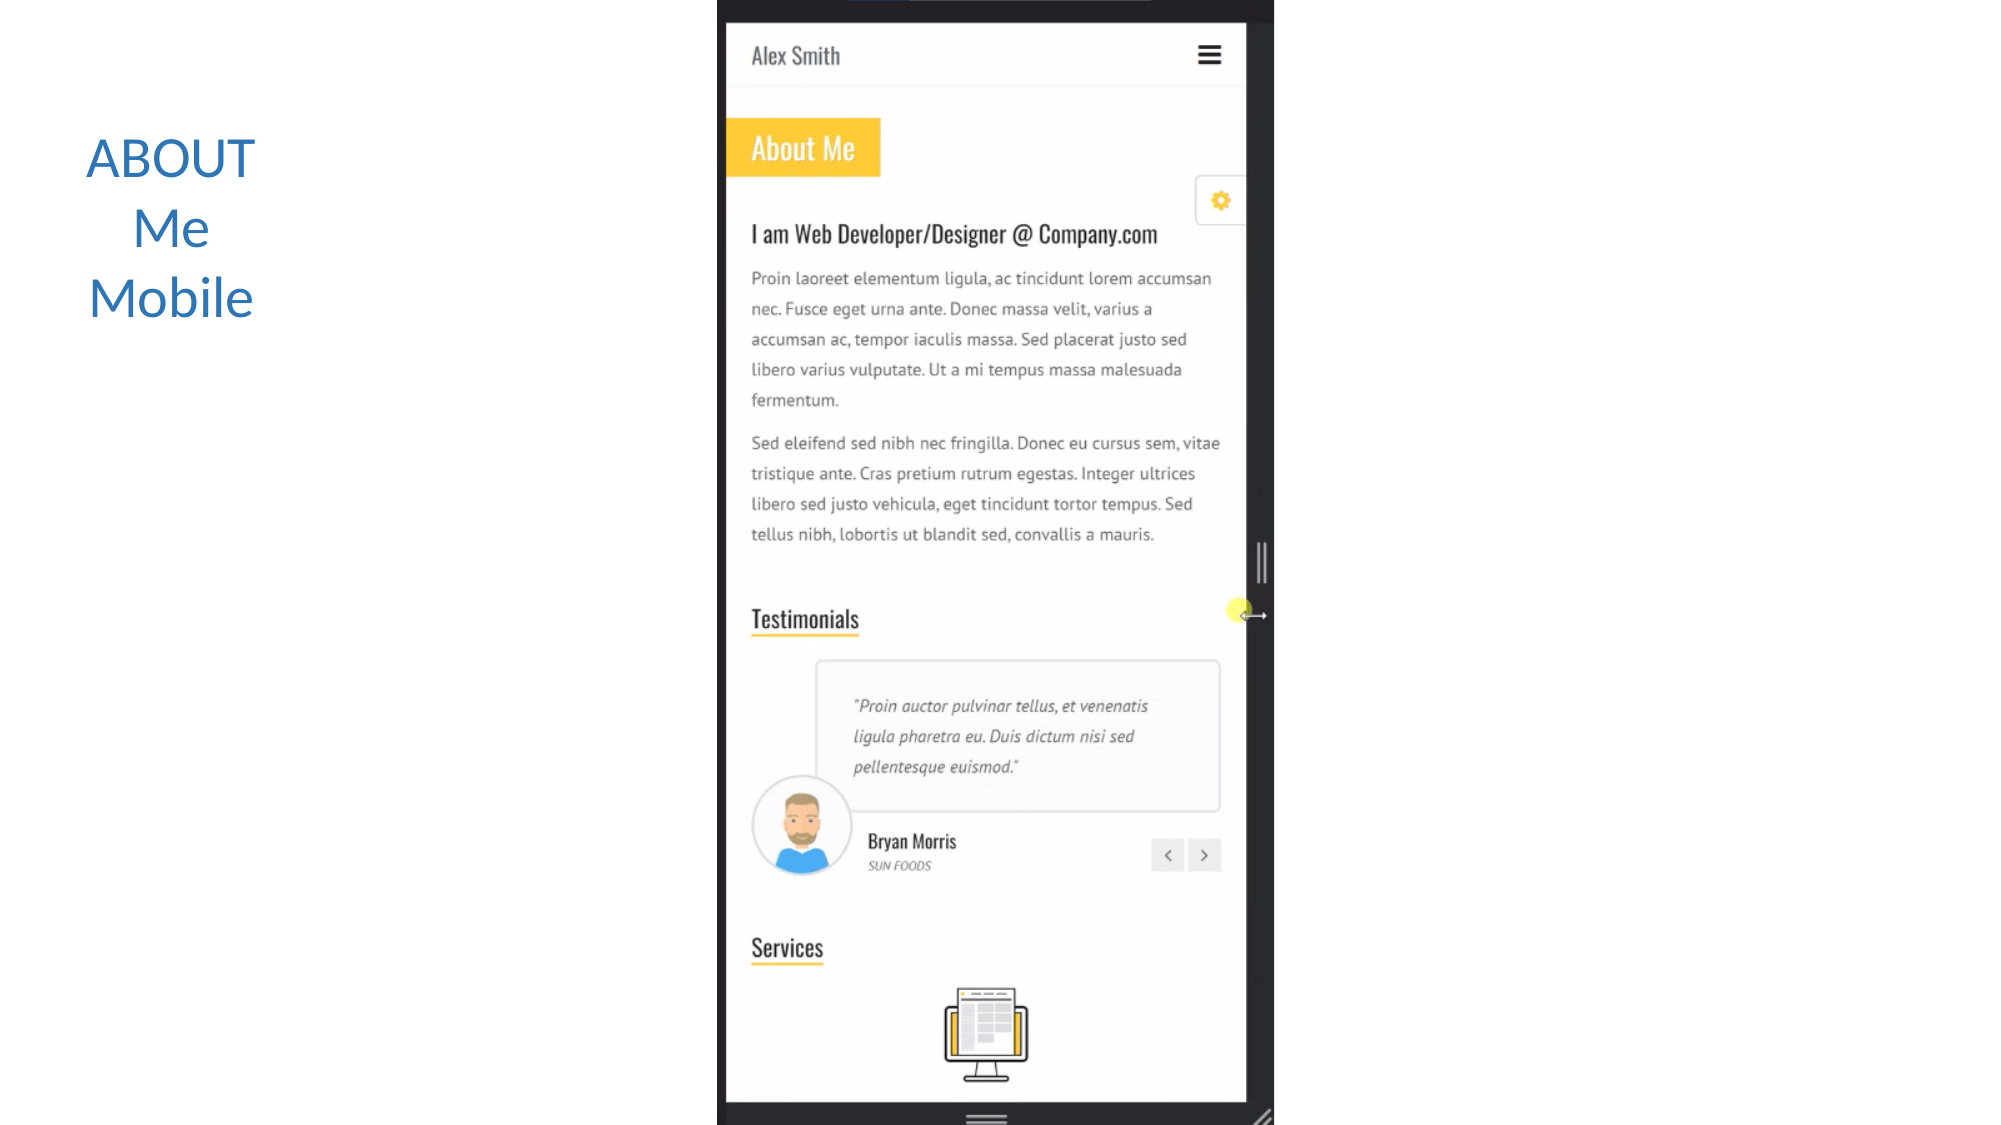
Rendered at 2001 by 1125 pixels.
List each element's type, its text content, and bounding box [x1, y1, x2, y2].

text_box ABOUT Me Mobile [51, 112, 292, 337]
picture [716, 0, 1275, 1125]
